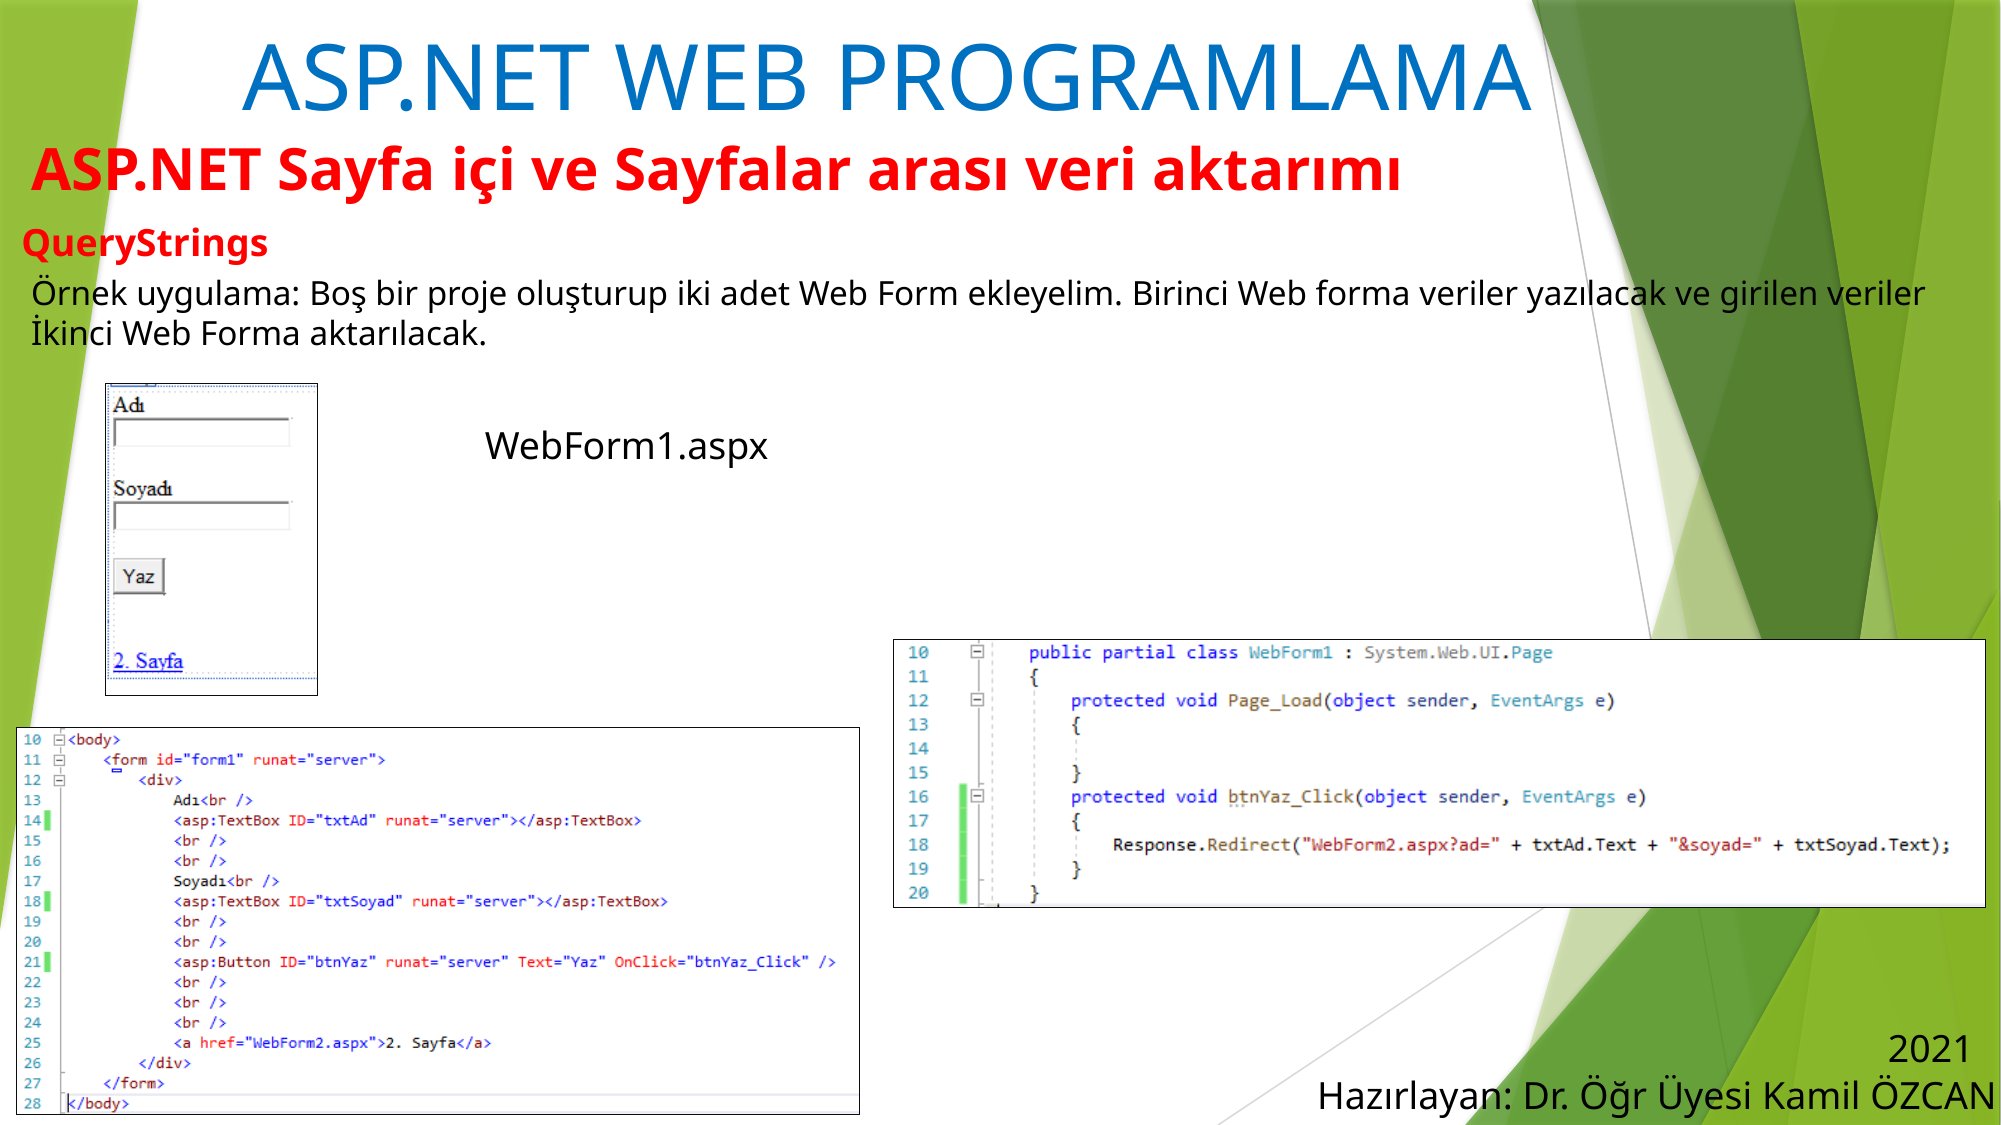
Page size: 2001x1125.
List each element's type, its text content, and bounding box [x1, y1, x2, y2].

text_box ASP.NET Sayfa içi ve Sayfalar arası veri aktarımı [16, 98, 1533, 210]
picture [104, 383, 319, 697]
text_box QueryStrings [6, 211, 284, 271]
picture [892, 638, 1987, 908]
title ASP.NET WEB PROGRAMLAMA [0, 0, 1549, 137]
picture [15, 727, 861, 1116]
text_box 2021 [1873, 1018, 1989, 1078]
text_box Hazırlayan: Dr. Öğr Üyesi Kamil ÖZCAN [1302, 1064, 2000, 1125]
text_box Örnek uygulama: Boş bir proje oluşturup iki adet Web Form ekleyelim. Birinci Web forma veriler yazılacak ve girilen veriler İkinci Web Forma aktarılacak. [16, 264, 1986, 360]
text_box WebForm1.aspx [469, 414, 784, 475]
